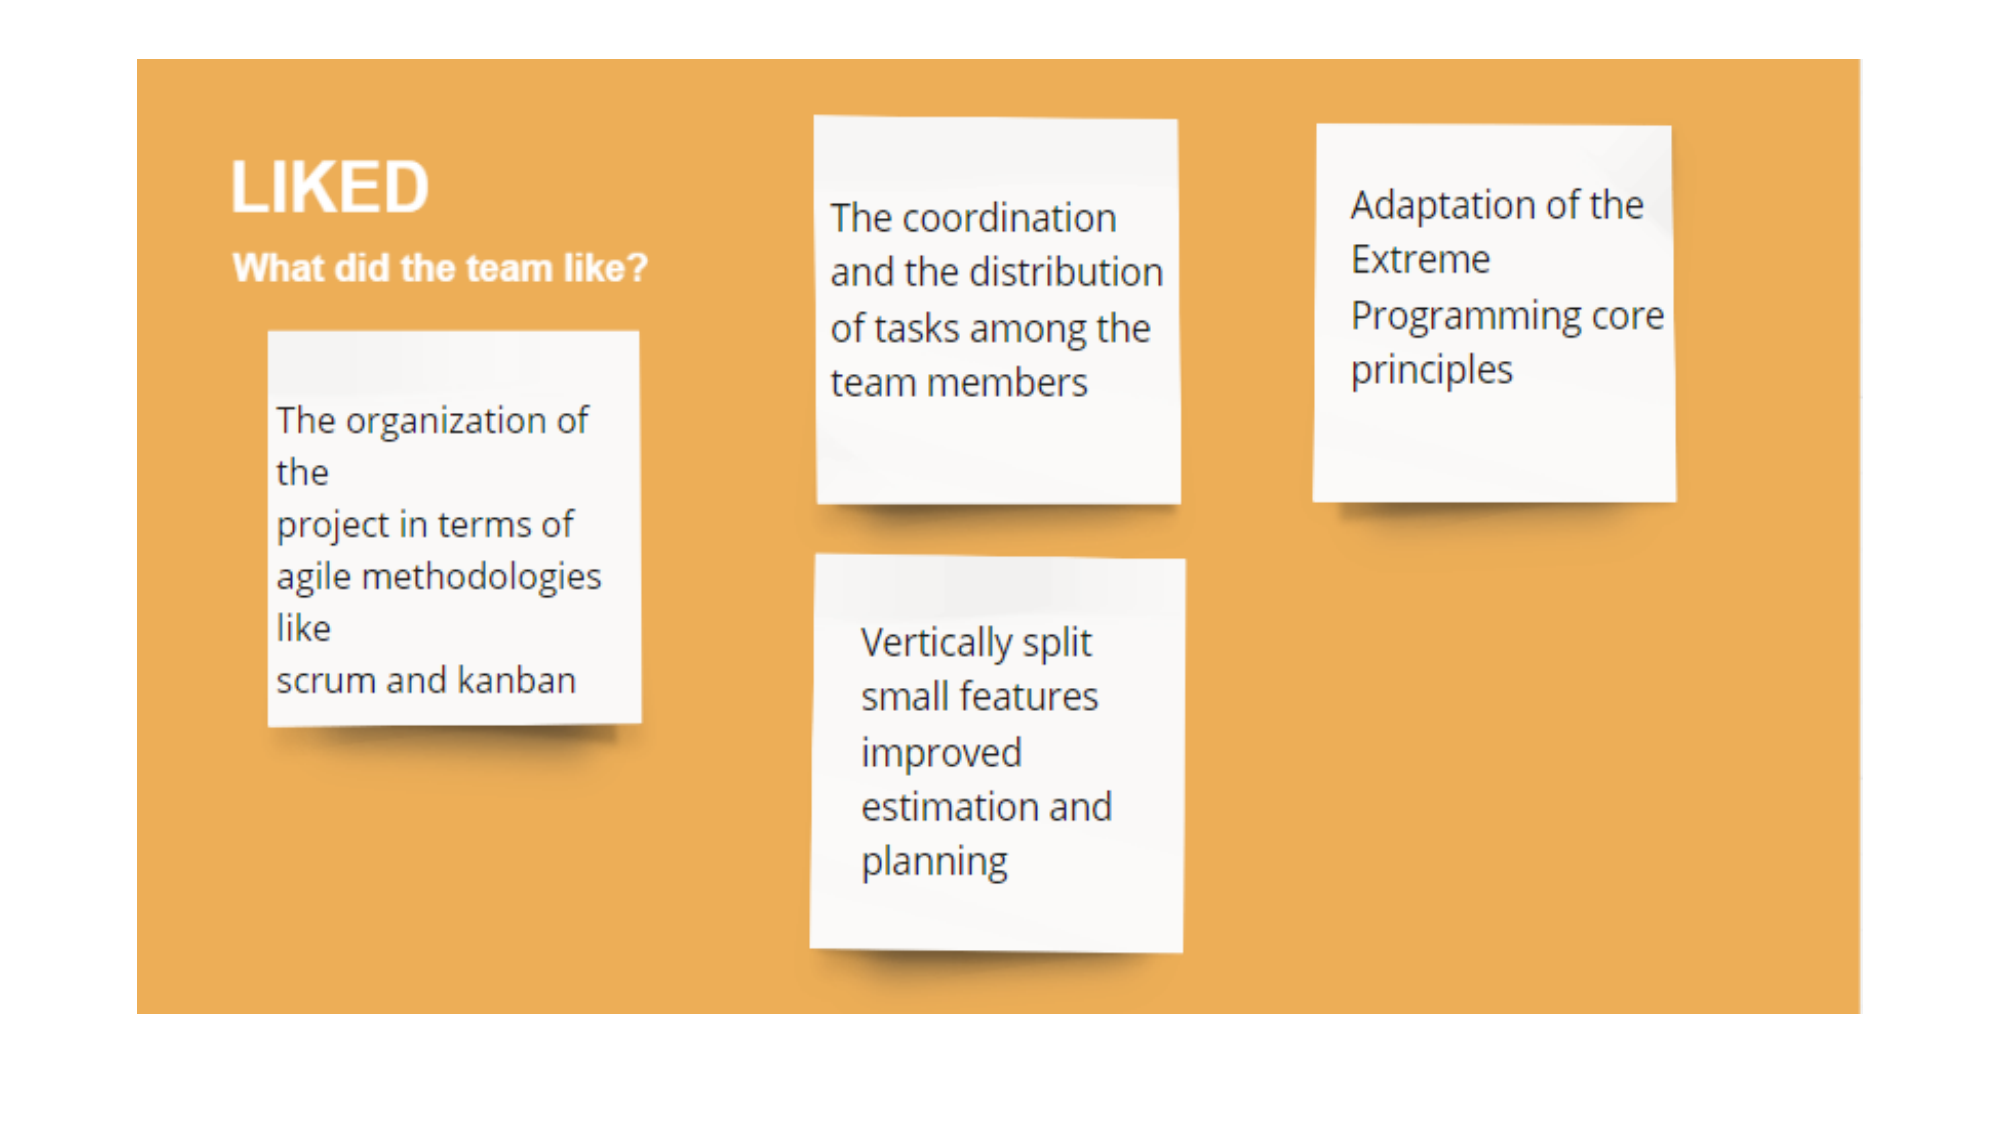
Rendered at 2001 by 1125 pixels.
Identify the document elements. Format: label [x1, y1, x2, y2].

picture [137, 59, 1863, 1014]
